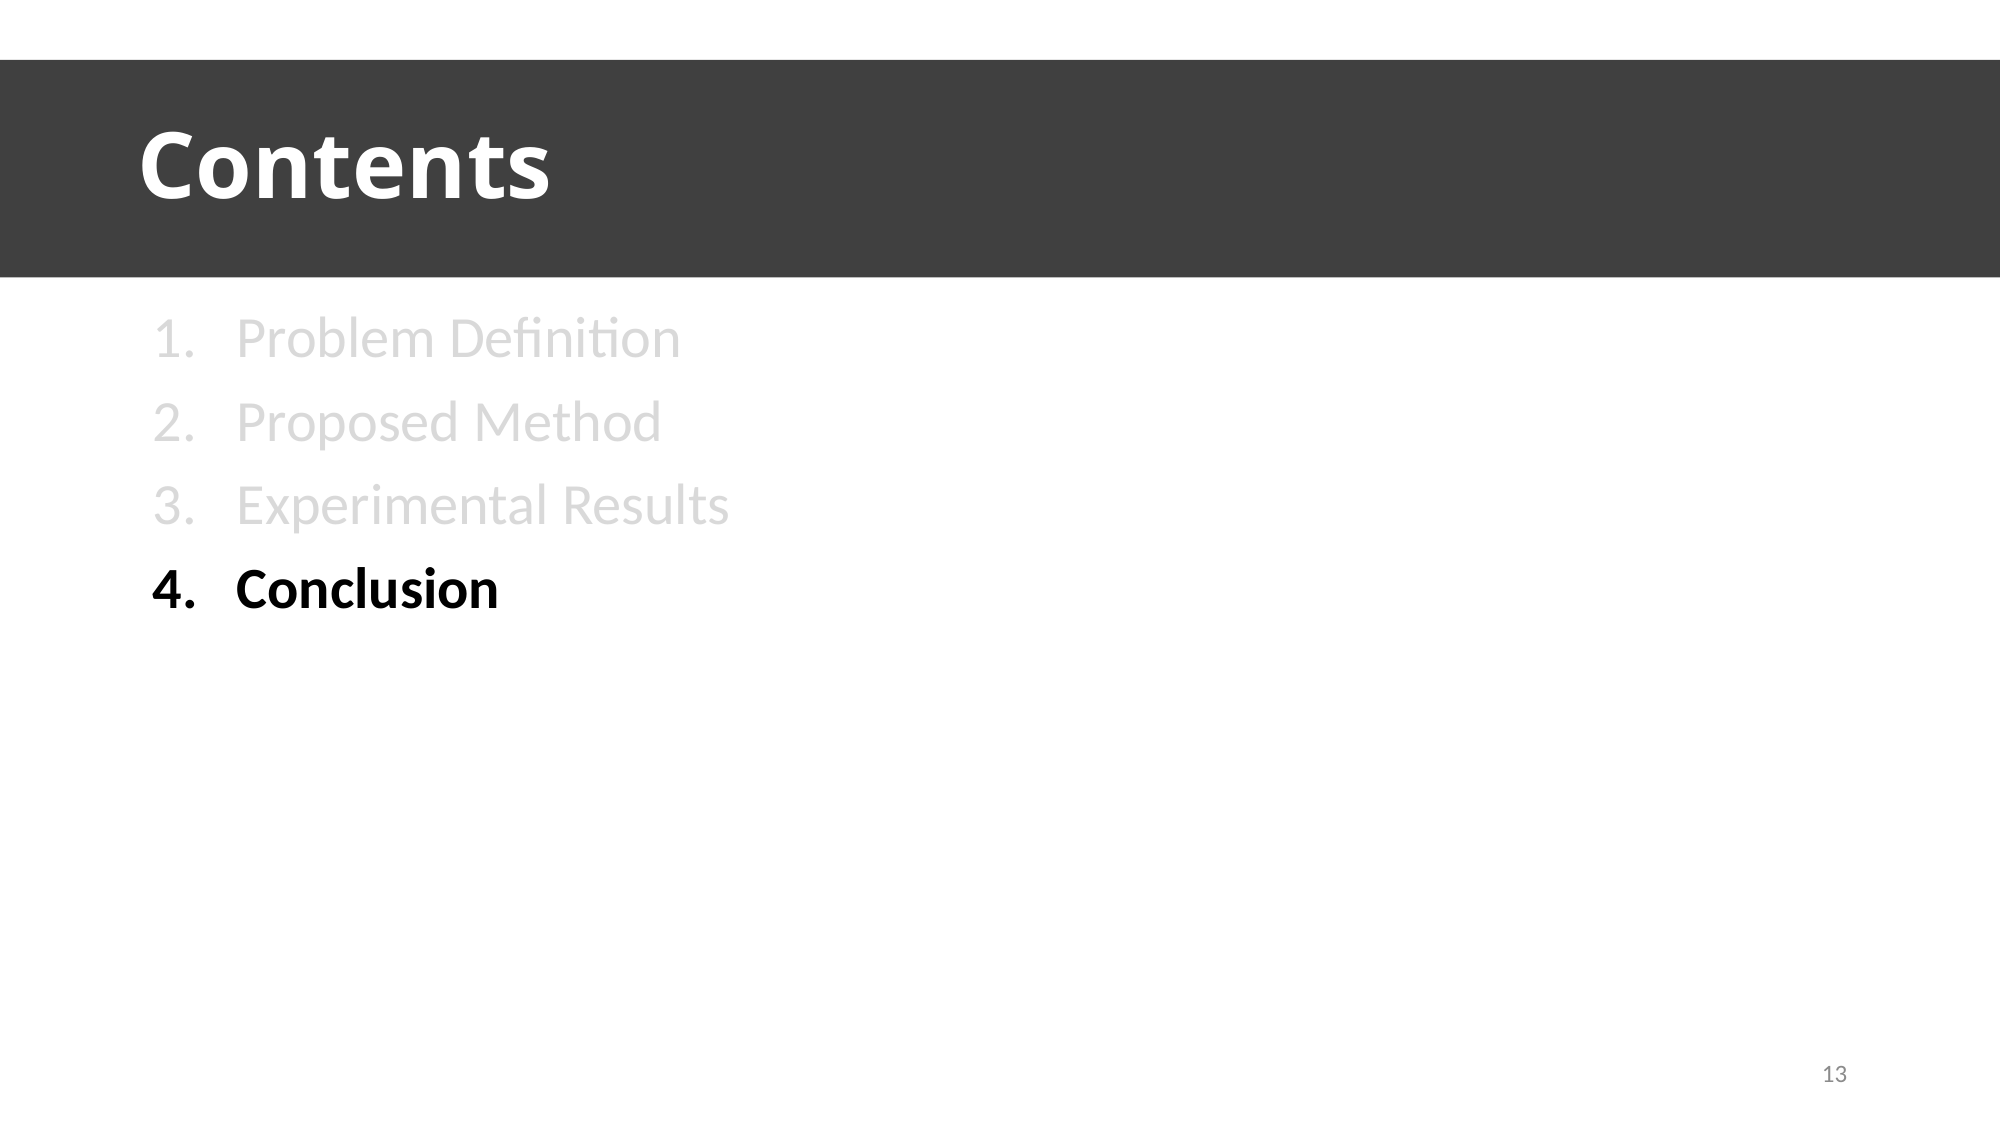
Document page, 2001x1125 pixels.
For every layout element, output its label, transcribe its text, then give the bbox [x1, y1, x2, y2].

title Contents [0, 59, 2000, 278]
list Problem Definition Proposed Method Experimental Results Conclusion [137, 299, 1863, 1014]
slide_number 13 [1412, 1042, 1863, 1103]
